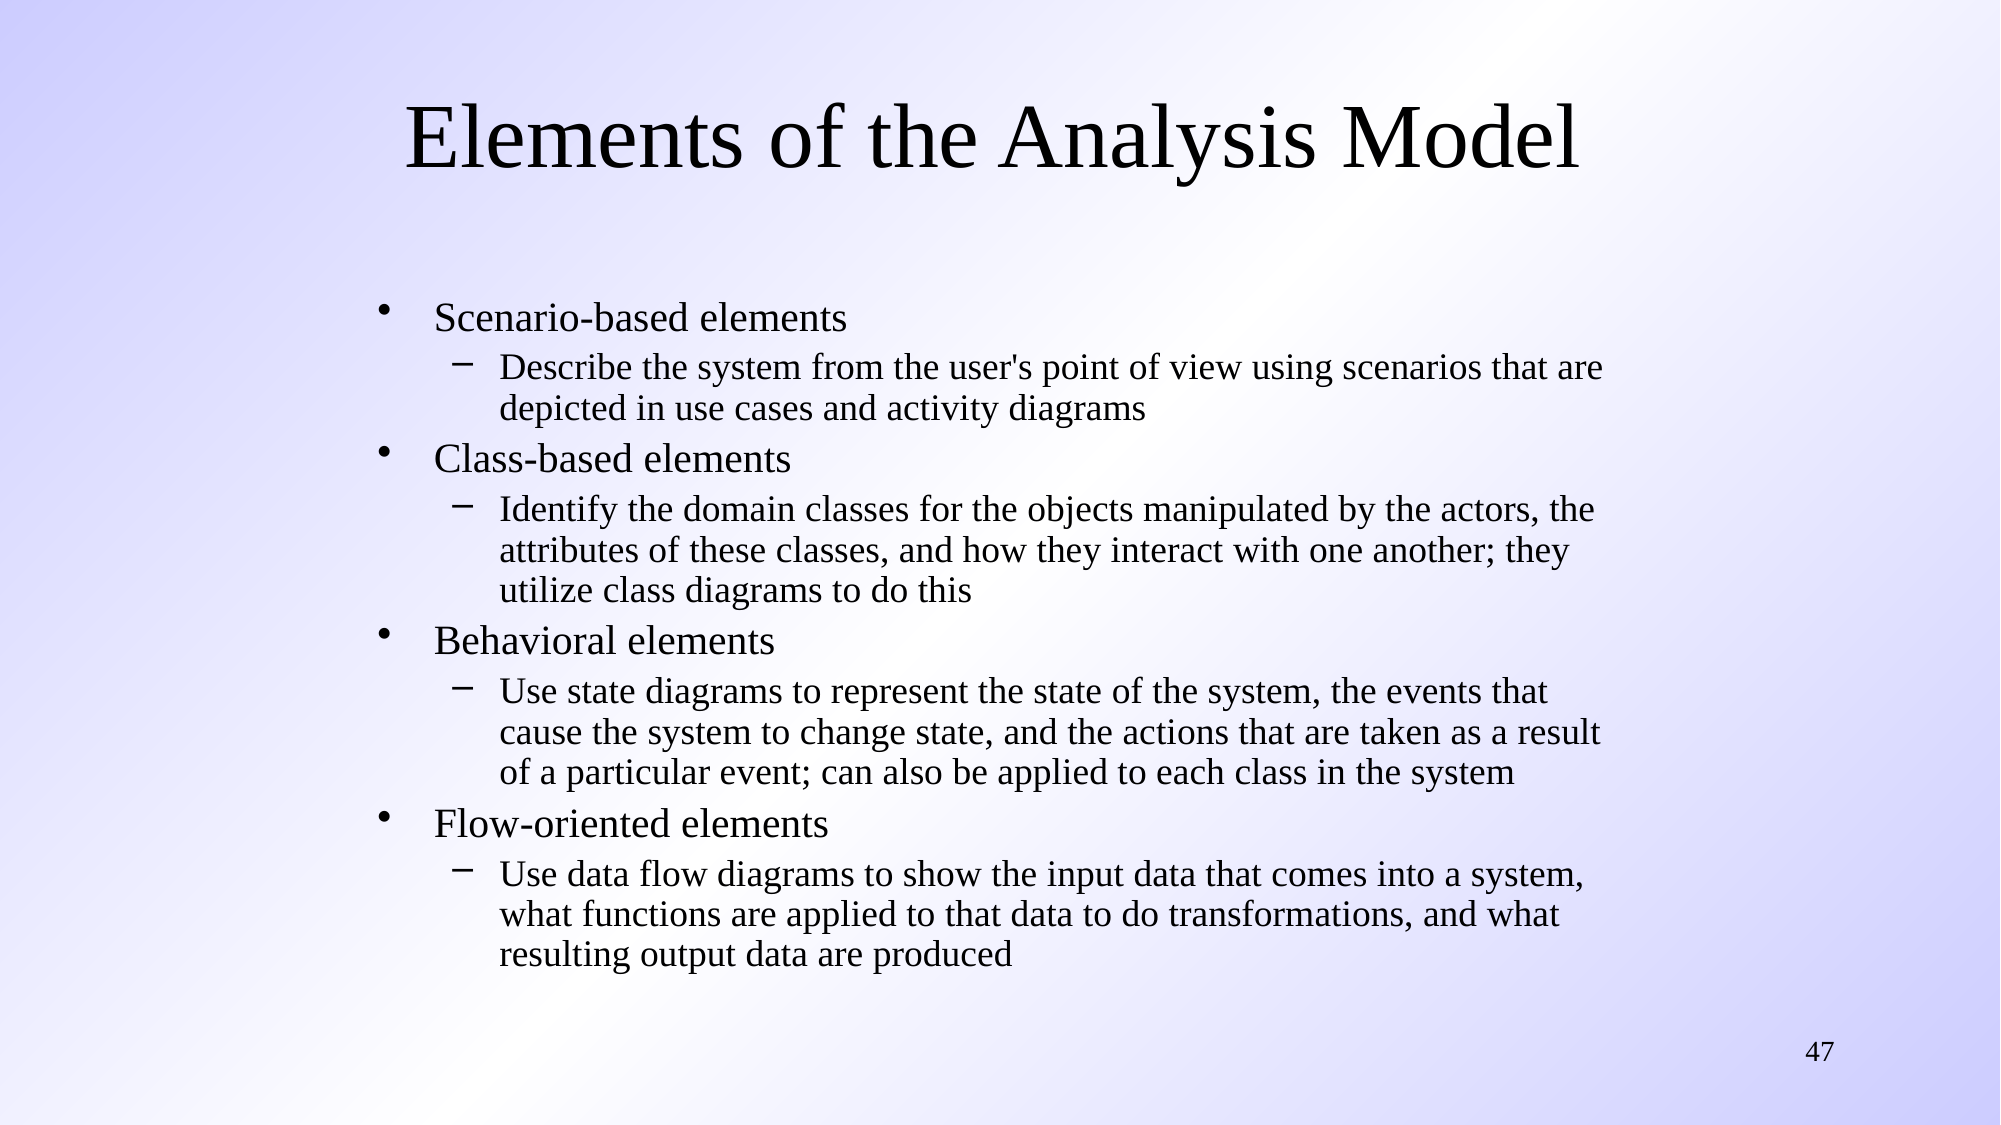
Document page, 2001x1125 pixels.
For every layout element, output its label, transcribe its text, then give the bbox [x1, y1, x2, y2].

slide_number 47 [1433, 1025, 1850, 1100]
list Scenario-based elements Describe the system from the user's point of view using scenarios that are depicted in use cases and activity diagrams Class-based elements Identify the domain classes for the objects manipulated by the actors, the attributes of these classes, and how they interact with one another; they utilize class diagrams to do this Behavioral elements Use state diagrams to represent the state of the system, the events that cause the system to change state, and the actions that are taken as a result of a particular event; can also be applied to each class in the system Flow-oriented elements Use data flow diagrams to show the input data that comes into a system, what functions are applied to that data to do transformations, and what resulting output data are produced [362, 287, 1638, 963]
title Elements of the Analysis Model [300, 37, 1688, 225]
